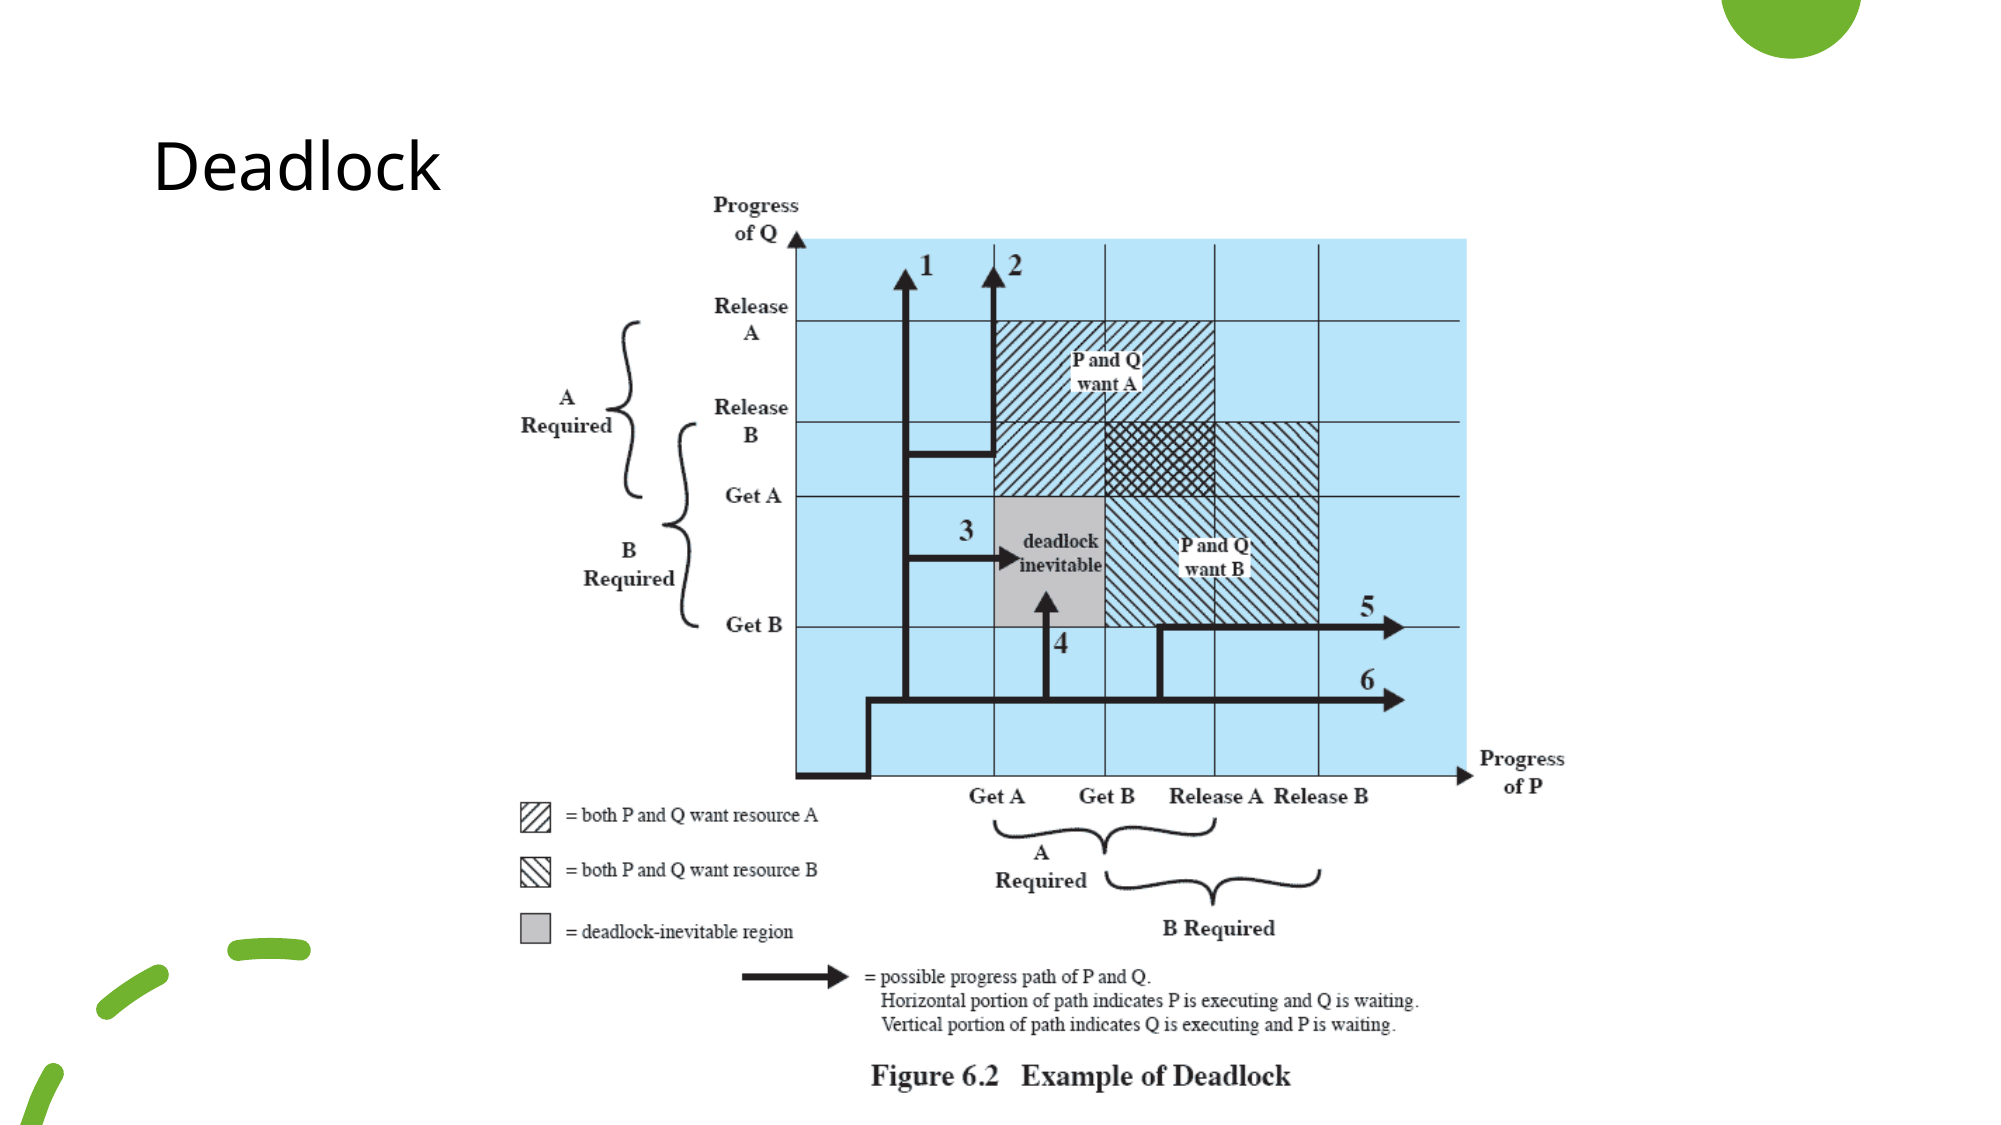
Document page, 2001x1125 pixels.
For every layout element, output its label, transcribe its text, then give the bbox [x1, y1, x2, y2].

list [474, 187, 1578, 1107]
title Deadlock [137, 59, 1863, 278]
